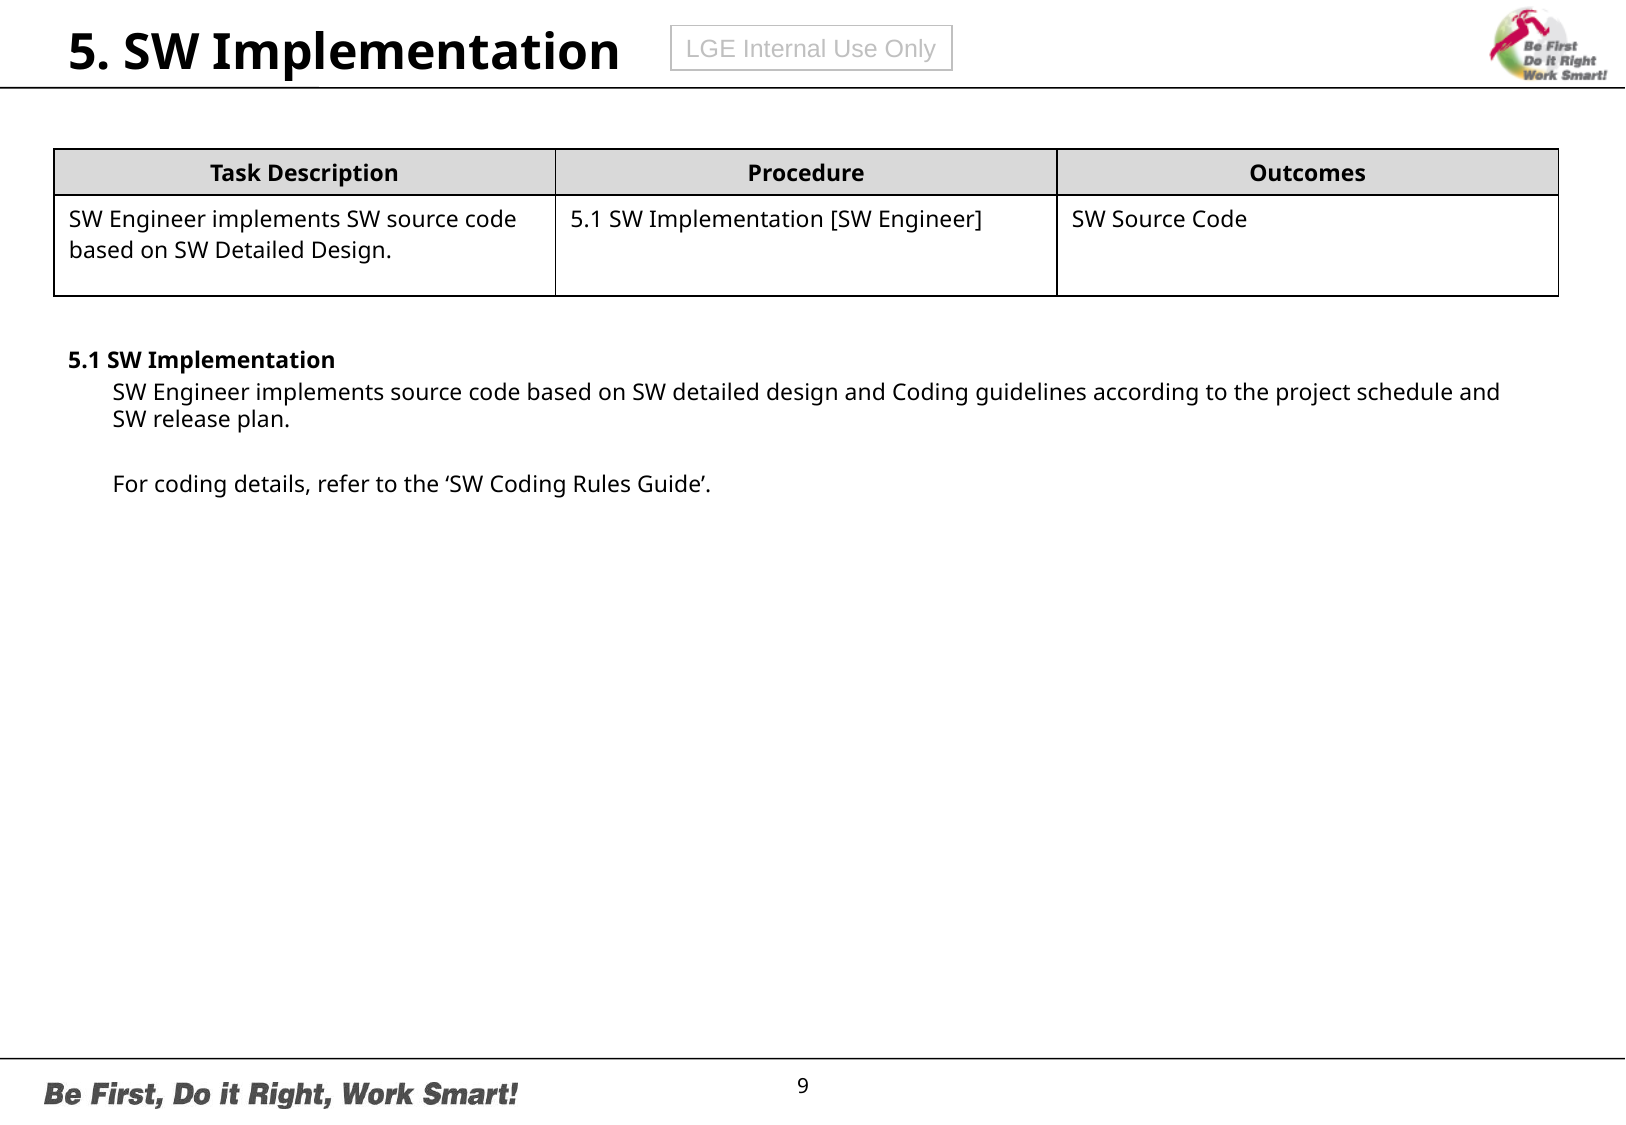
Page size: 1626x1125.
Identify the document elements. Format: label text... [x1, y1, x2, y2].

picture [1487, 5, 1612, 83]
table_cell SW Engineer implements SW source code based on SW Detailed Design. [55, 196, 555, 295]
table_header Task Description [55, 150, 555, 194]
title 5. SW Implementation [53, 11, 1516, 84]
table_cell 5.1 SW Implementation [SW Engineer] [556, 196, 1056, 295]
slide_number 9 [613, 1065, 993, 1125]
table_cell SW Source Code [1058, 196, 1558, 295]
picture [44, 1082, 518, 1109]
table_header Outcomes [1058, 150, 1558, 194]
table_header Procedure [556, 150, 1056, 194]
list 5.1 SW Implementation SW Engineer implements source code based on SW detailed design and Coding guidelines according to the project schedule and SW release plan. For coding details, refer to the ‘SW Coding Rules Guide’. [53, 338, 1545, 1000]
